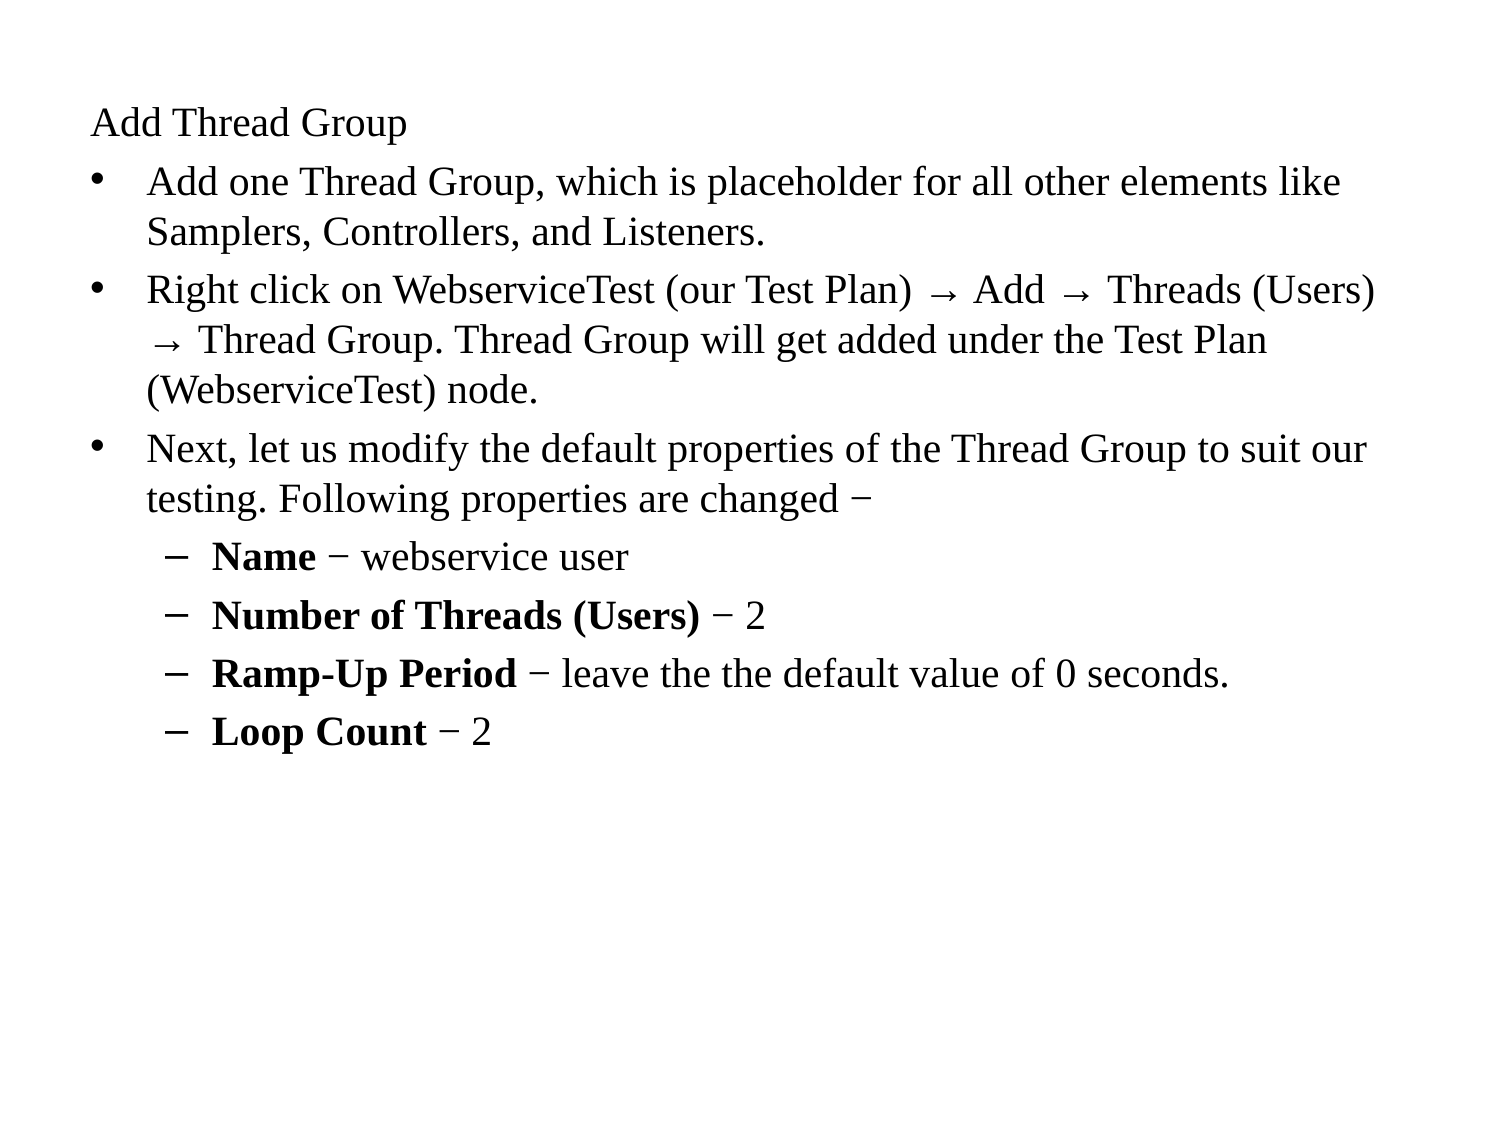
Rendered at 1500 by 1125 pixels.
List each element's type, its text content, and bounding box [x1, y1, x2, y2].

list Add Thread Group Add one Thread Group, which is placeholder for all other elements like Samplers, Controllers, and Listeners. Right click on WebserviceTest (our Test Plan) → Add → Threads (Users) → Thread Group. Thread Group will get added under the Test Plan (WebserviceTest) node. Next, let us modify the default properties of the Thread Group to suit our testing. Following properties are changed − Name − webservice user Number of Threads (Users) − 2 Ramp-Up Period − leave the the default value of 0 seconds. Loop Count − 2 [75, 87, 1425, 1005]
